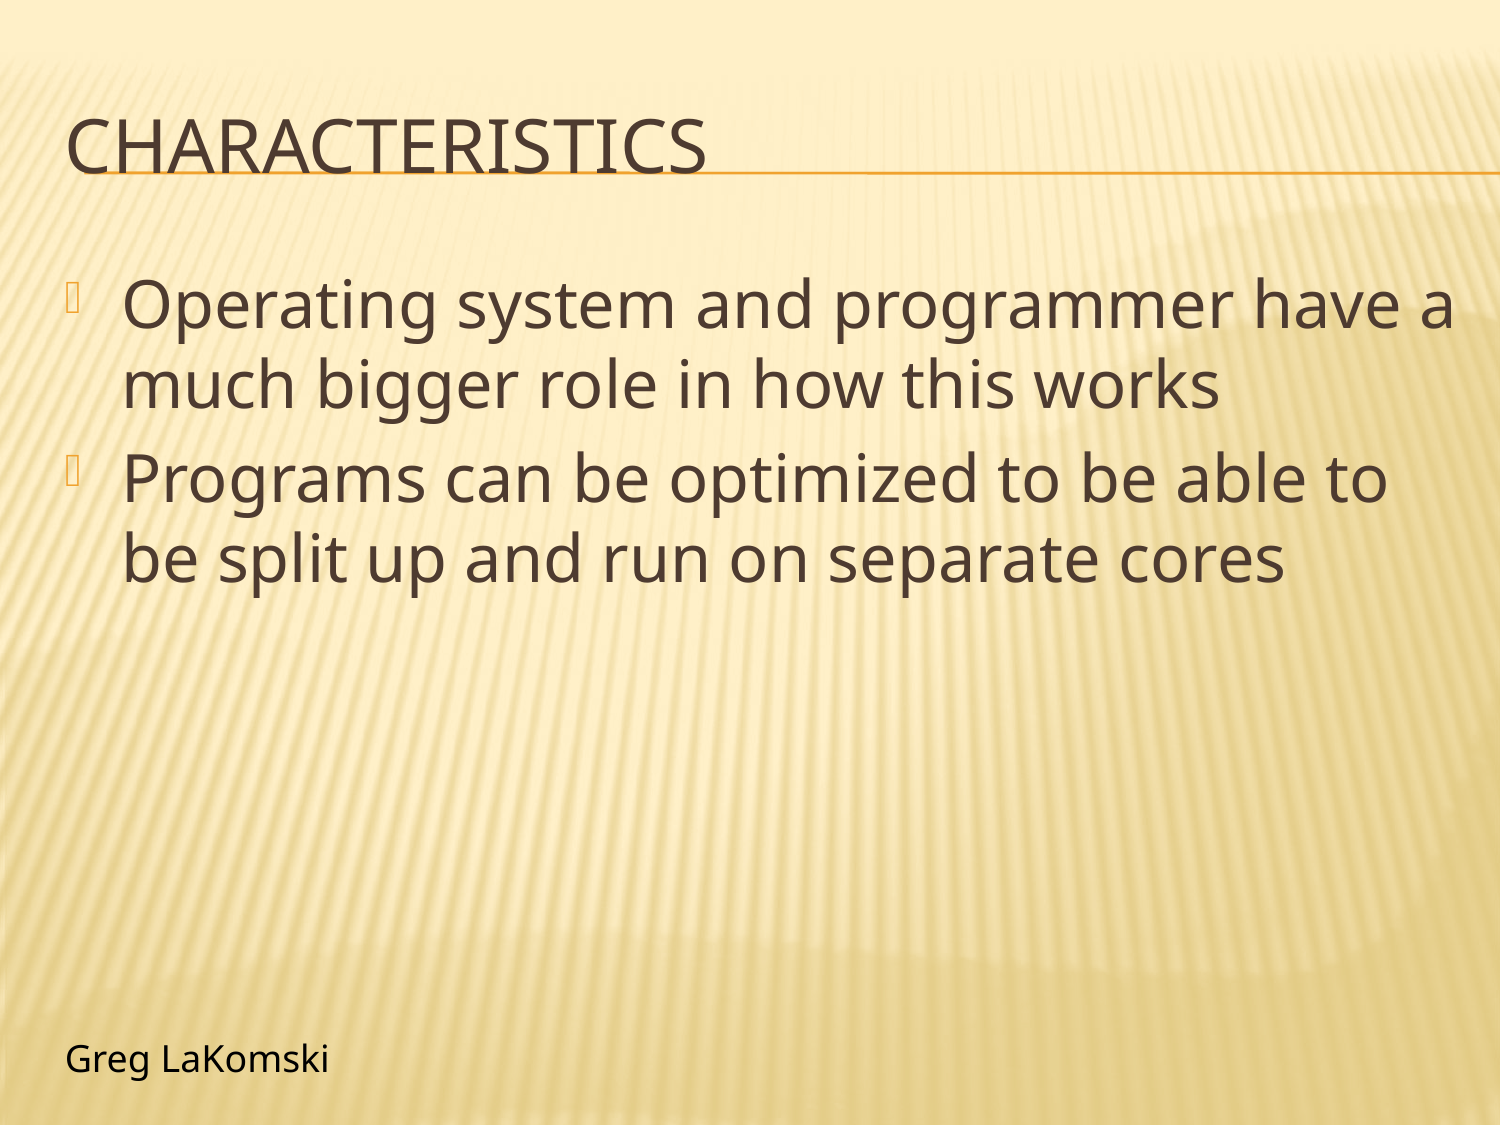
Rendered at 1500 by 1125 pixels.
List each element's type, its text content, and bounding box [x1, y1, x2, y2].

title characteristics [50, 75, 1475, 213]
list Operating system and programmer have a much bigger role in how this works Programs can be optimized to be able to be split up and run on separate cores [50, 254, 1475, 998]
